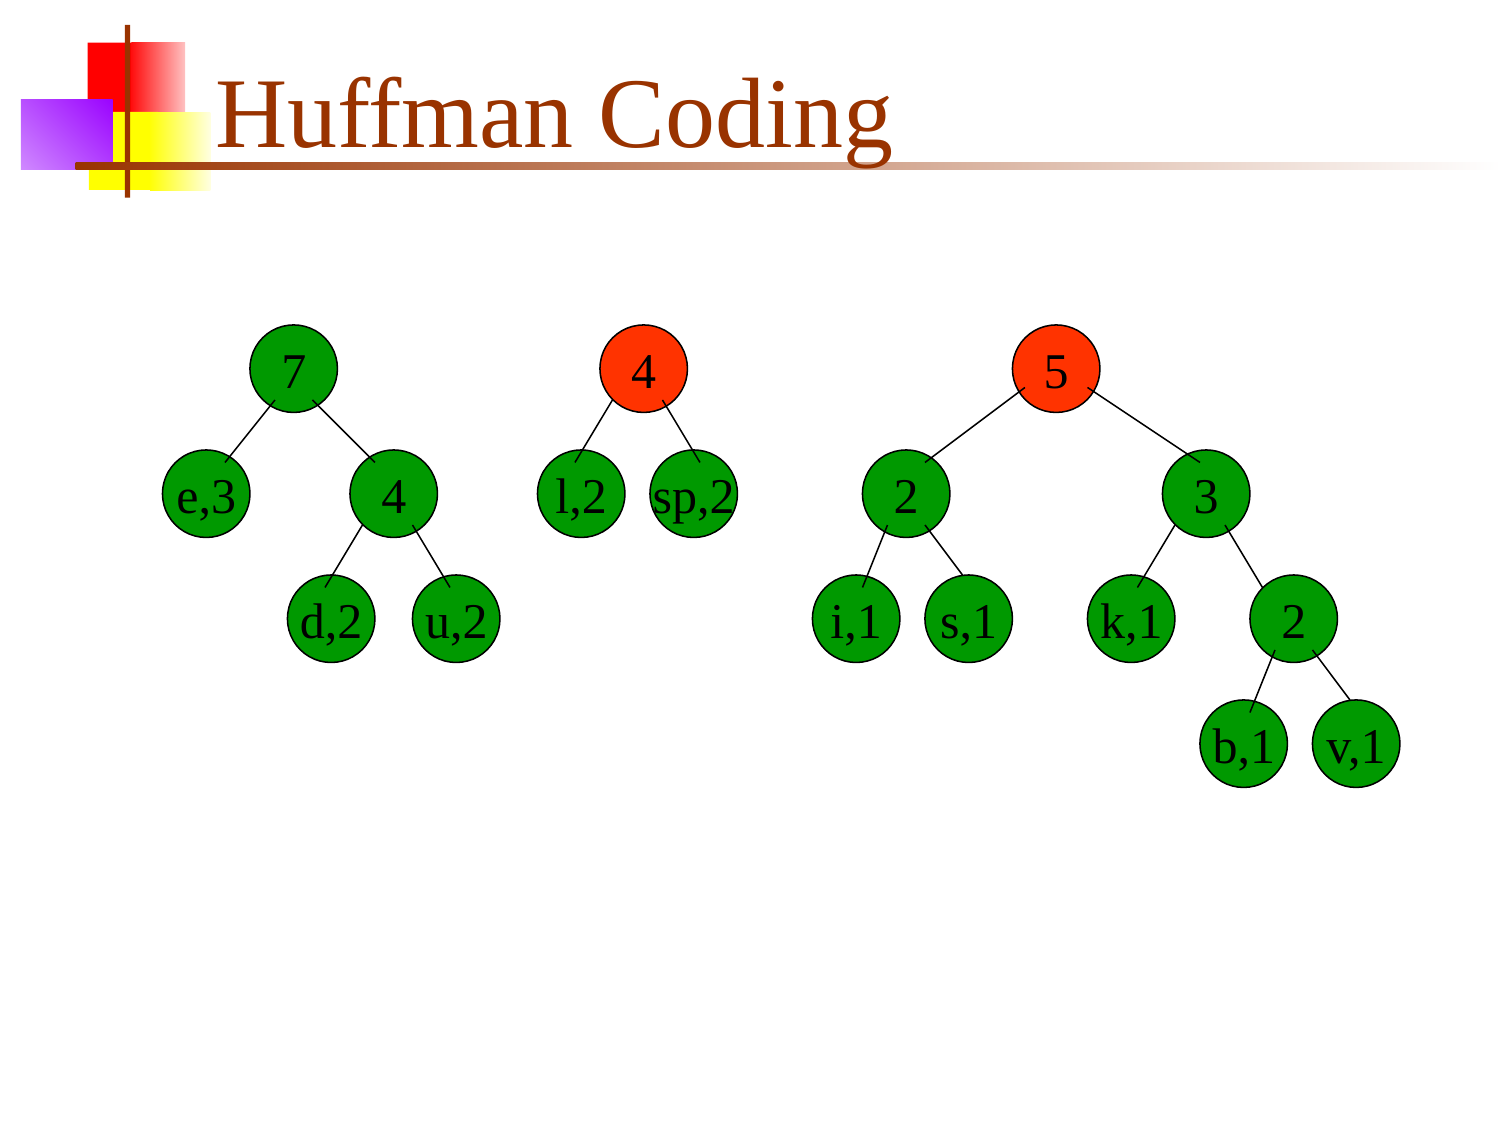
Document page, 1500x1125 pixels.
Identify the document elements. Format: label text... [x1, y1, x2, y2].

text_box 4 [599, 324, 688, 413]
text_box e,3 [162, 449, 250, 538]
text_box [812, 449, 1013, 663]
text_box 3 [1162, 449, 1250, 538]
text_box 4 [349, 449, 438, 538]
text_box u,2 [412, 574, 500, 663]
text_box sp,2 [649, 449, 738, 538]
text_box d,2 [287, 574, 375, 663]
text_box 7 [249, 324, 338, 413]
title Huffman Coding [200, 37, 1479, 175]
text_box l,2 [537, 449, 625, 538]
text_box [1199, 574, 1400, 788]
text_box k,1 [1087, 574, 1175, 663]
text_box 5 [1012, 324, 1100, 413]
